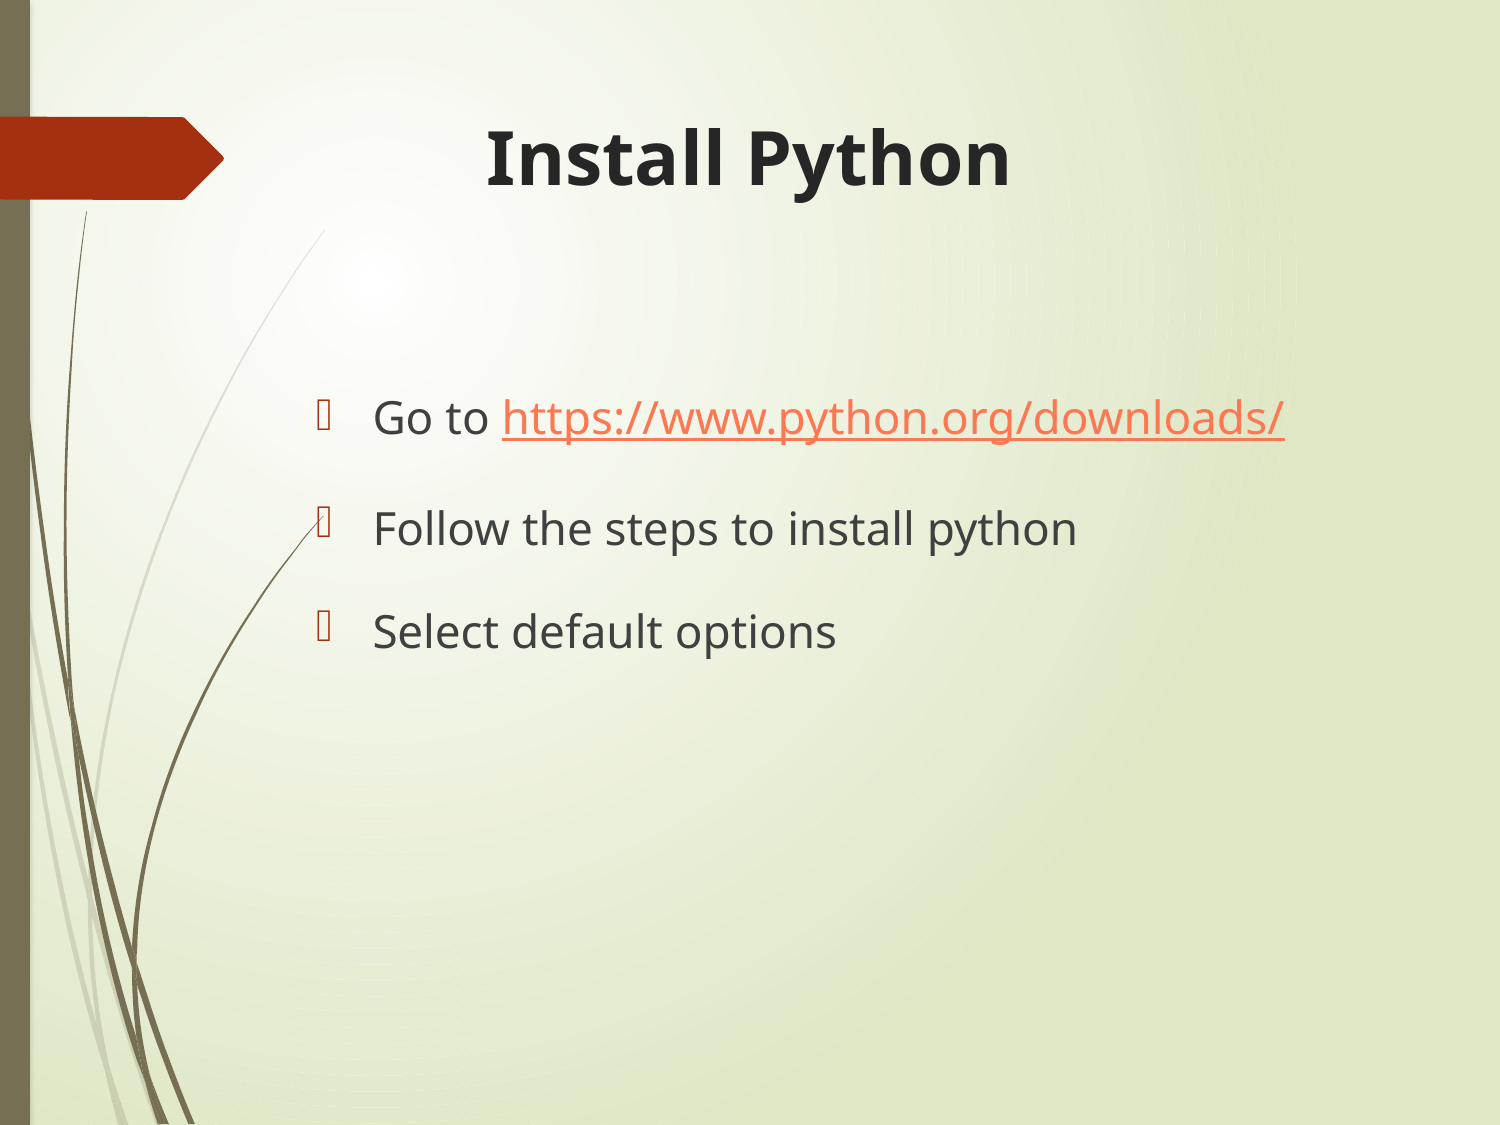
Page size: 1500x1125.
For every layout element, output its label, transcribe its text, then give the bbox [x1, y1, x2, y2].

title Install Python [0, 102, 1500, 313]
list Go to https://www.python.org/downloads/ Follow the steps to install python Select default options [301, 350, 1400, 728]
